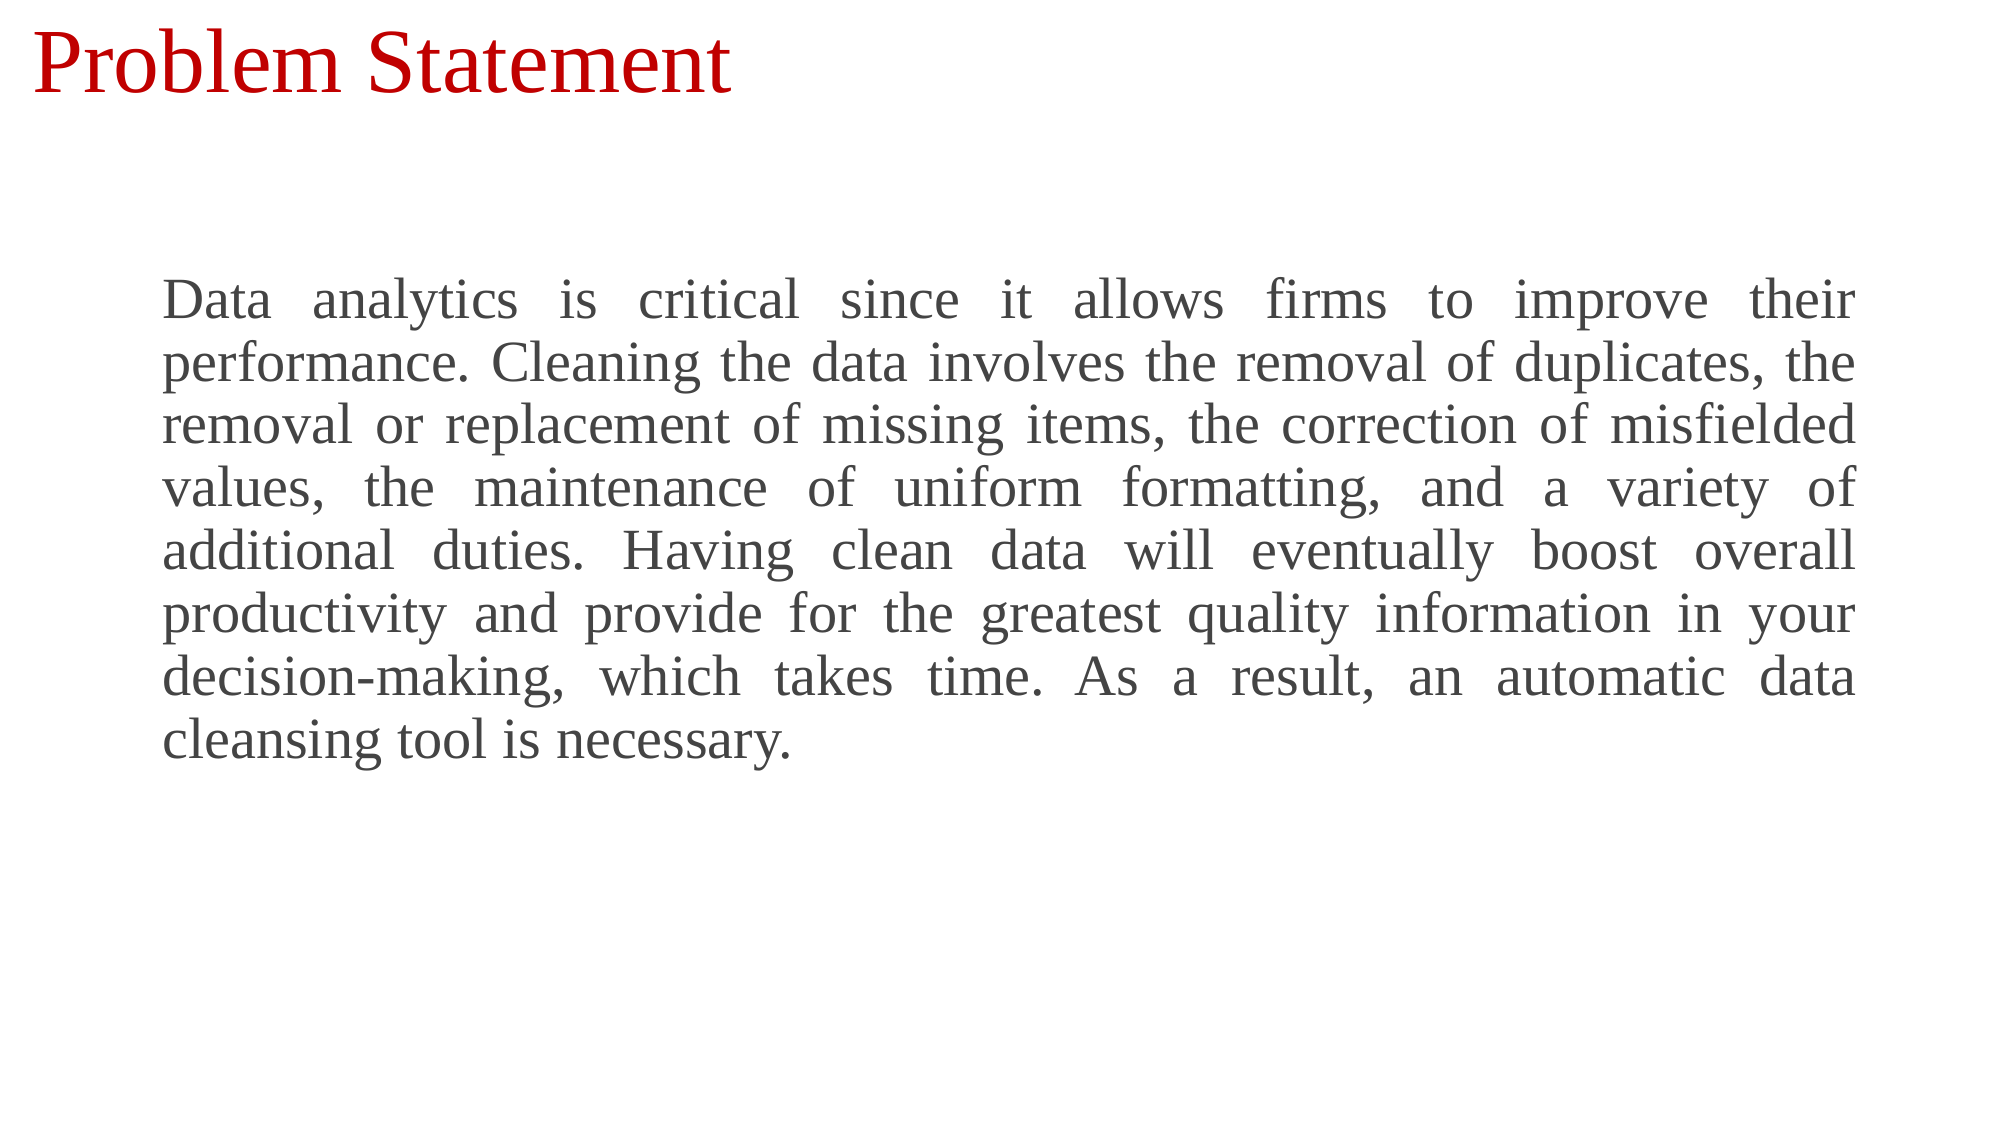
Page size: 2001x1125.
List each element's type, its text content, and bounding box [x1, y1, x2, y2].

list Data analytics is critical since it allows firms to improve their performance. Cleaning the data involves the removal of duplicates, the removal or replacement of missing items, the correction of misfielded values, the maintenance of uniform formatting, and a variety of additional duties. Having clean data will eventually boost overall productivity and provide for the greatest quality information in your decision-making, which takes time. As a result, an automatic data cleansing tool is necessary. [147, 260, 1873, 975]
text_box Problem Statement [0, 0, 1100, 126]
